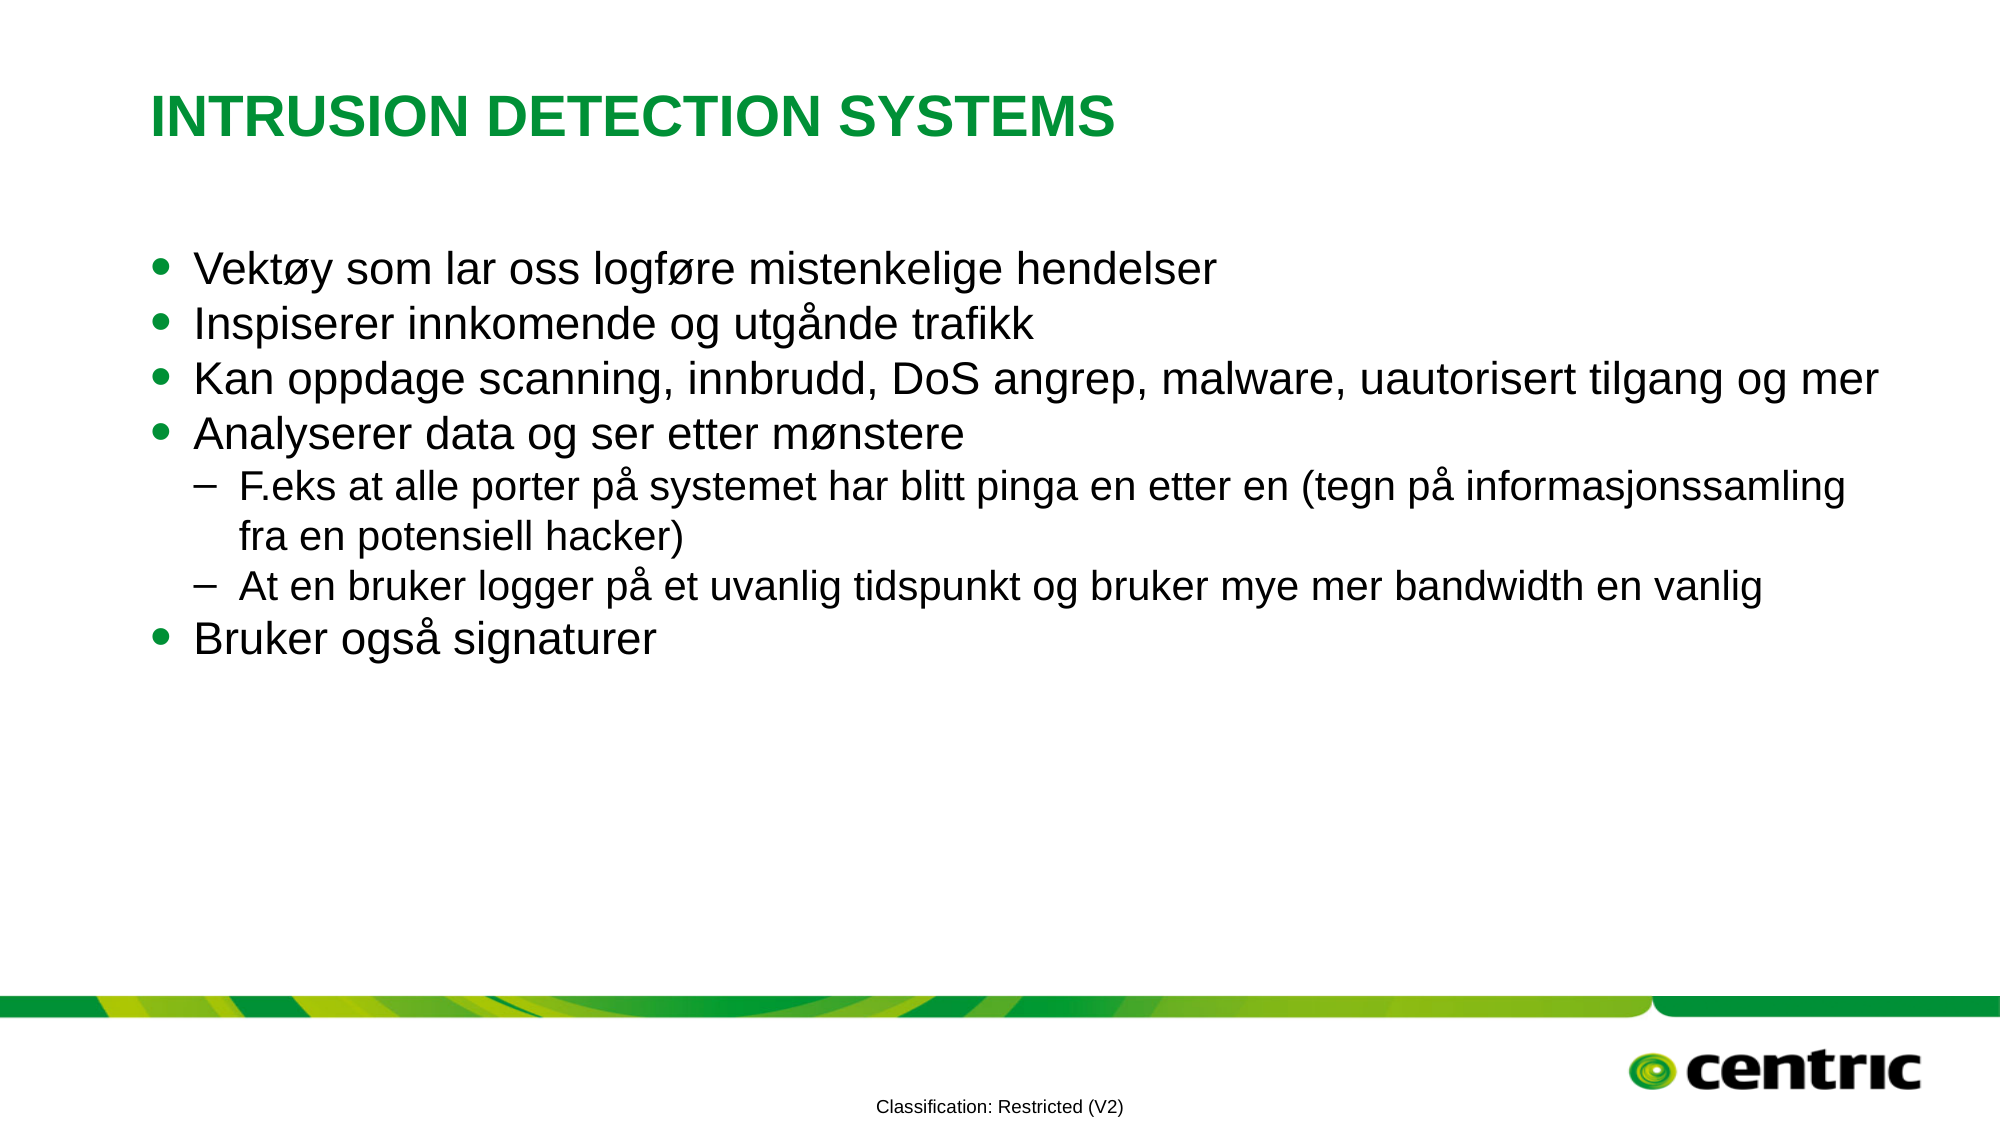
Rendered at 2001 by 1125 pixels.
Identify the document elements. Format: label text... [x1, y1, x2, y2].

list Vektøy som lar oss logføre mistenkelige hendelser Inspiserer innkomende og utgånde trafikk Kan oppdage scanning, innbrudd, DoS angrep, malware, uautorisert tilgang og mer Analyserer data og ser etter mønstere F.eks at alle porter på systemet har blitt pinga en etter en (tegn på informasjonssamling fra en potensiell hacker) At en bruker logger på et uvanlig tidspunkt og bruker mye mer bandwidth en vanlig Bruker også signaturer [135, 231, 1921, 975]
picture [0, 995, 2000, 1125]
title Intrusion detection systems [135, 77, 1921, 213]
